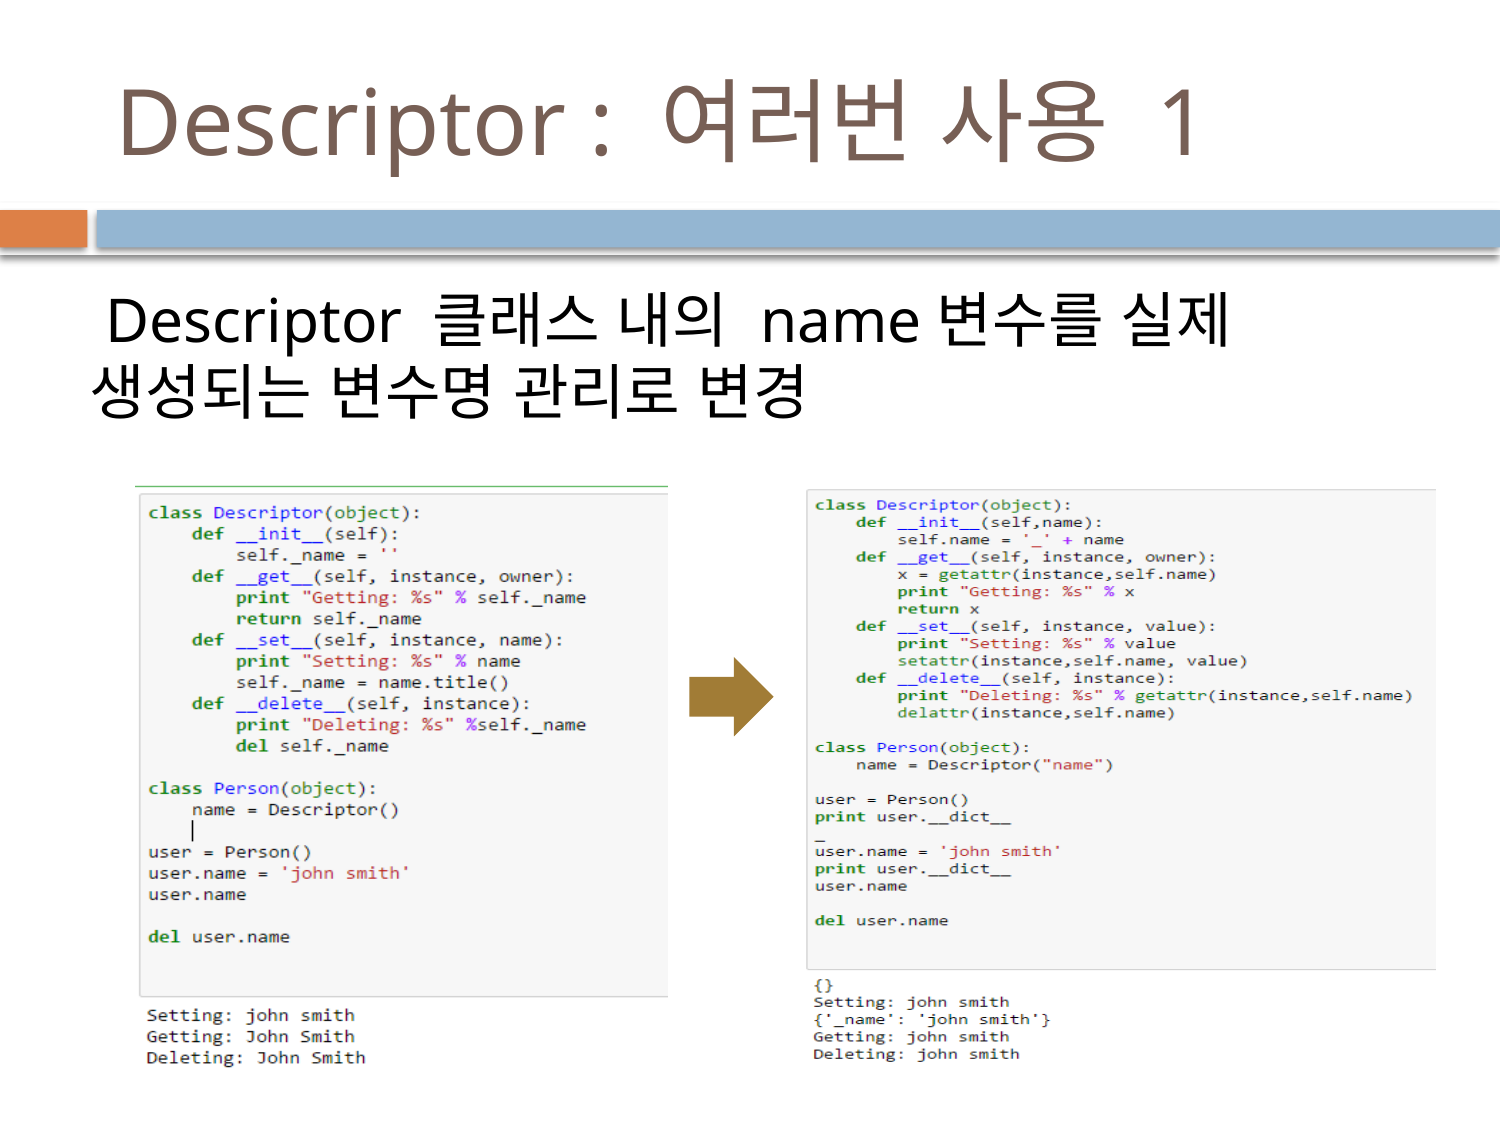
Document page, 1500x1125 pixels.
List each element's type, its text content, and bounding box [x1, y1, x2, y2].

title Descriptor : 여러번 사용 1 [100, 37, 1438, 200]
picture [796, 476, 1436, 1071]
picture [135, 476, 668, 1081]
list Descriptor 클래스 내의 name변수를 실제 생성되는 변수명 관리로 변경 [75, 274, 1425, 468]
text_box [687, 655, 775, 738]
